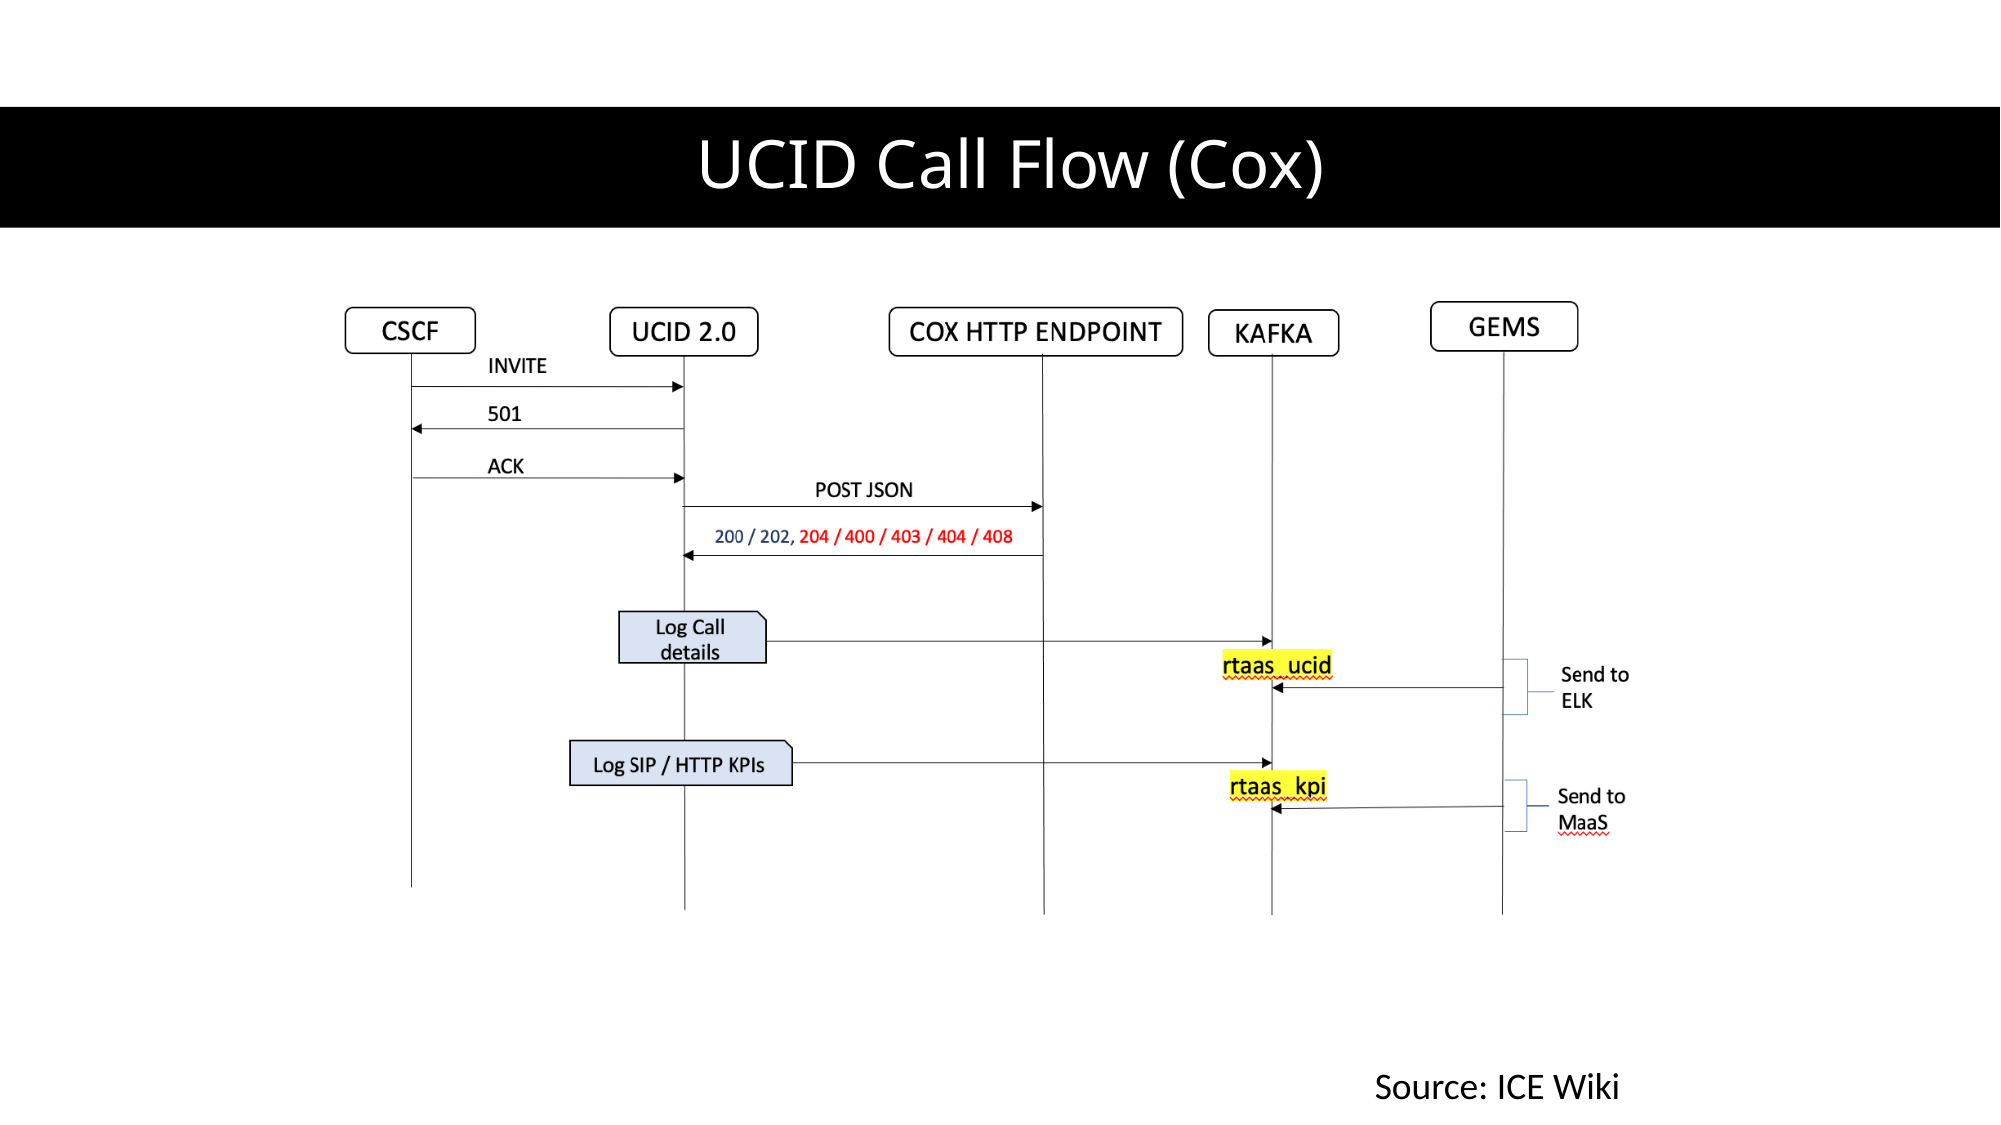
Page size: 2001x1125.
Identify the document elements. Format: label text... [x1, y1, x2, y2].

title UCID Call Flow (Cox) [91, 105, 1931, 228]
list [316, 274, 1684, 996]
text_box [0, 106, 2000, 229]
text_box Source: ICE Wiki [1360, 1054, 1636, 1115]
